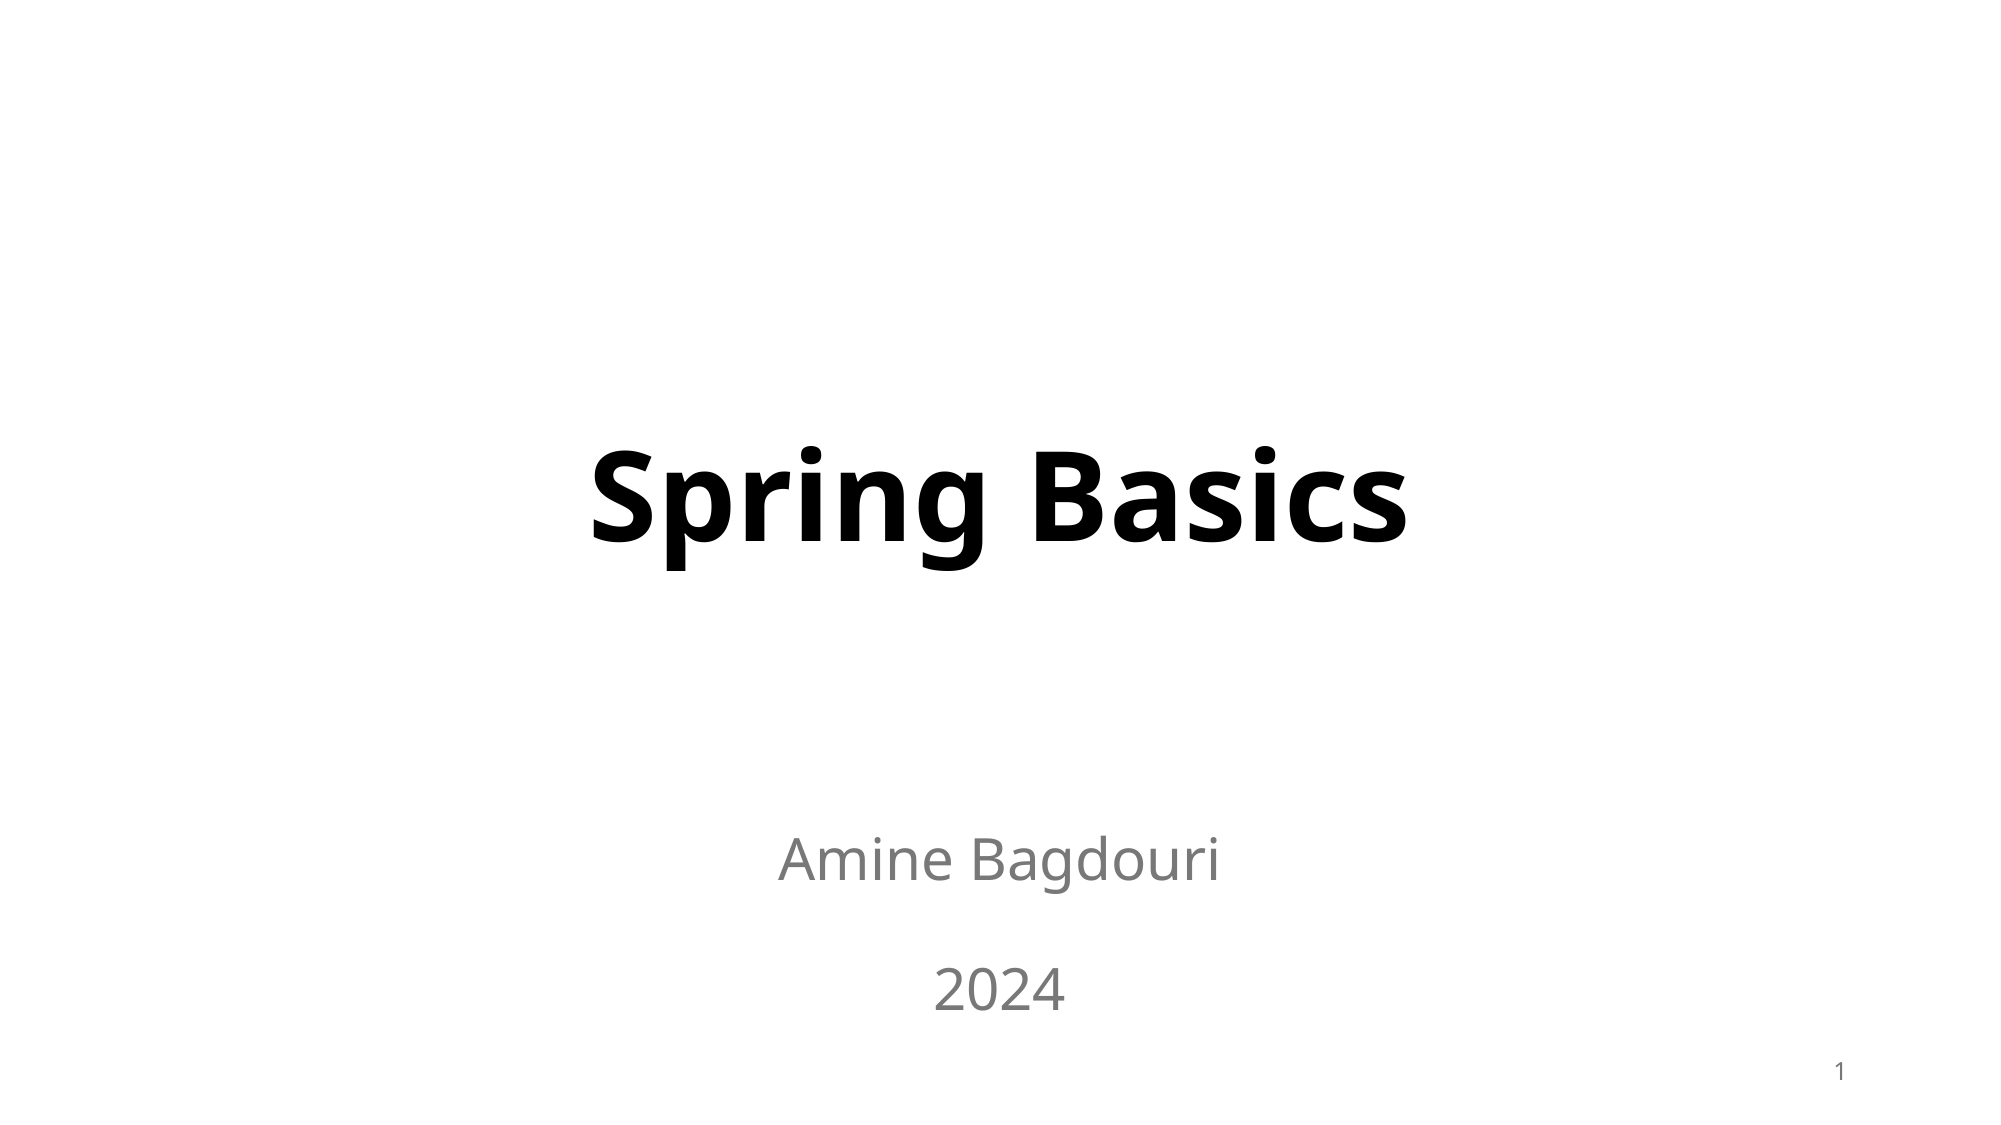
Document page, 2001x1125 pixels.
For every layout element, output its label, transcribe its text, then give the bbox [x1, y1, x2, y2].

title Spring Basics [249, 184, 1750, 576]
footer Amine Bagdouri [662, 827, 1338, 888]
slide_number 1 [1412, 1042, 1863, 1103]
text_box 2024 [662, 957, 1338, 1017]
